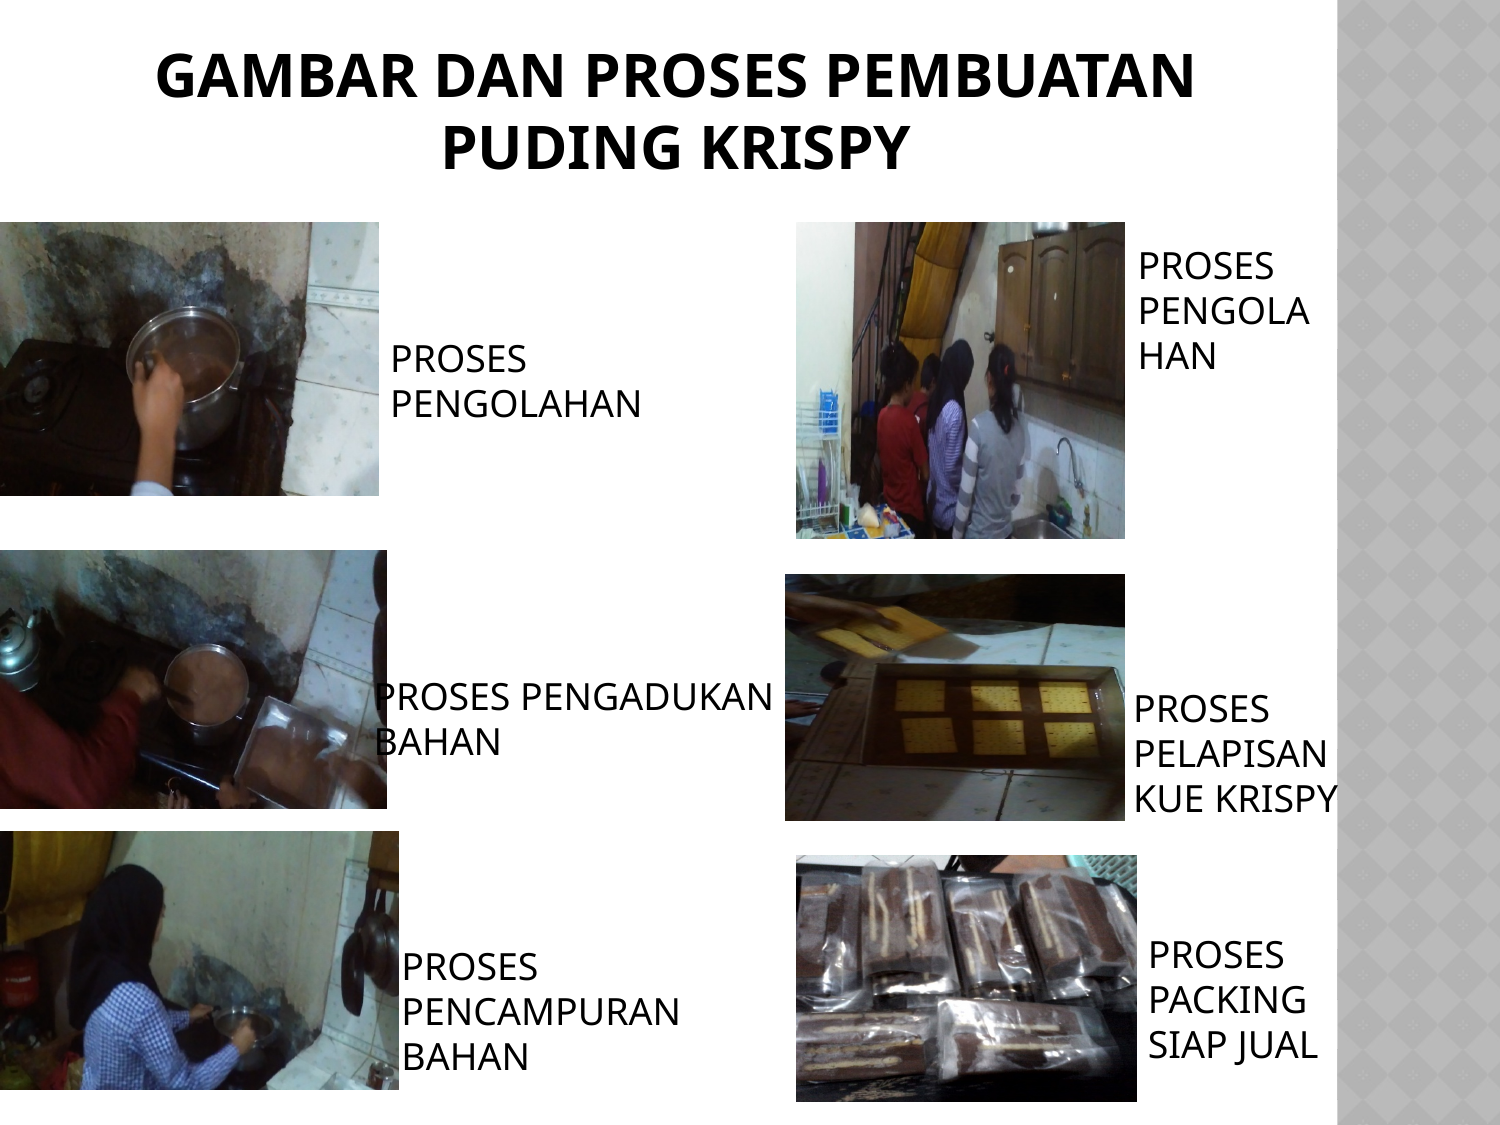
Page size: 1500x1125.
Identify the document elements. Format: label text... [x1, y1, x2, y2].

picture [0, 222, 380, 496]
picture [784, 573, 1126, 821]
text_box PROSES PELAPISAN KUE KRISPY [1127, 677, 1354, 828]
text_box PROSES PENGADUKAN BAHAN [392, 665, 778, 771]
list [796, 855, 1138, 1102]
text_box PROSES PACKING SIAP JUAL [1143, 923, 1334, 1074]
picture [0, 550, 388, 809]
picture [796, 222, 1126, 540]
text_box PROSES PENCAMPURAN BAHAN [403, 935, 786, 1086]
title GAMBAR DAN PROSES PEMBUATAN PUDING KRISPY [82, 35, 1270, 182]
picture [0, 831, 399, 1091]
text_box PROSES PENGOLAHAN [385, 328, 658, 433]
text_box PROSES PENGOLAHAN [1130, 234, 1336, 385]
